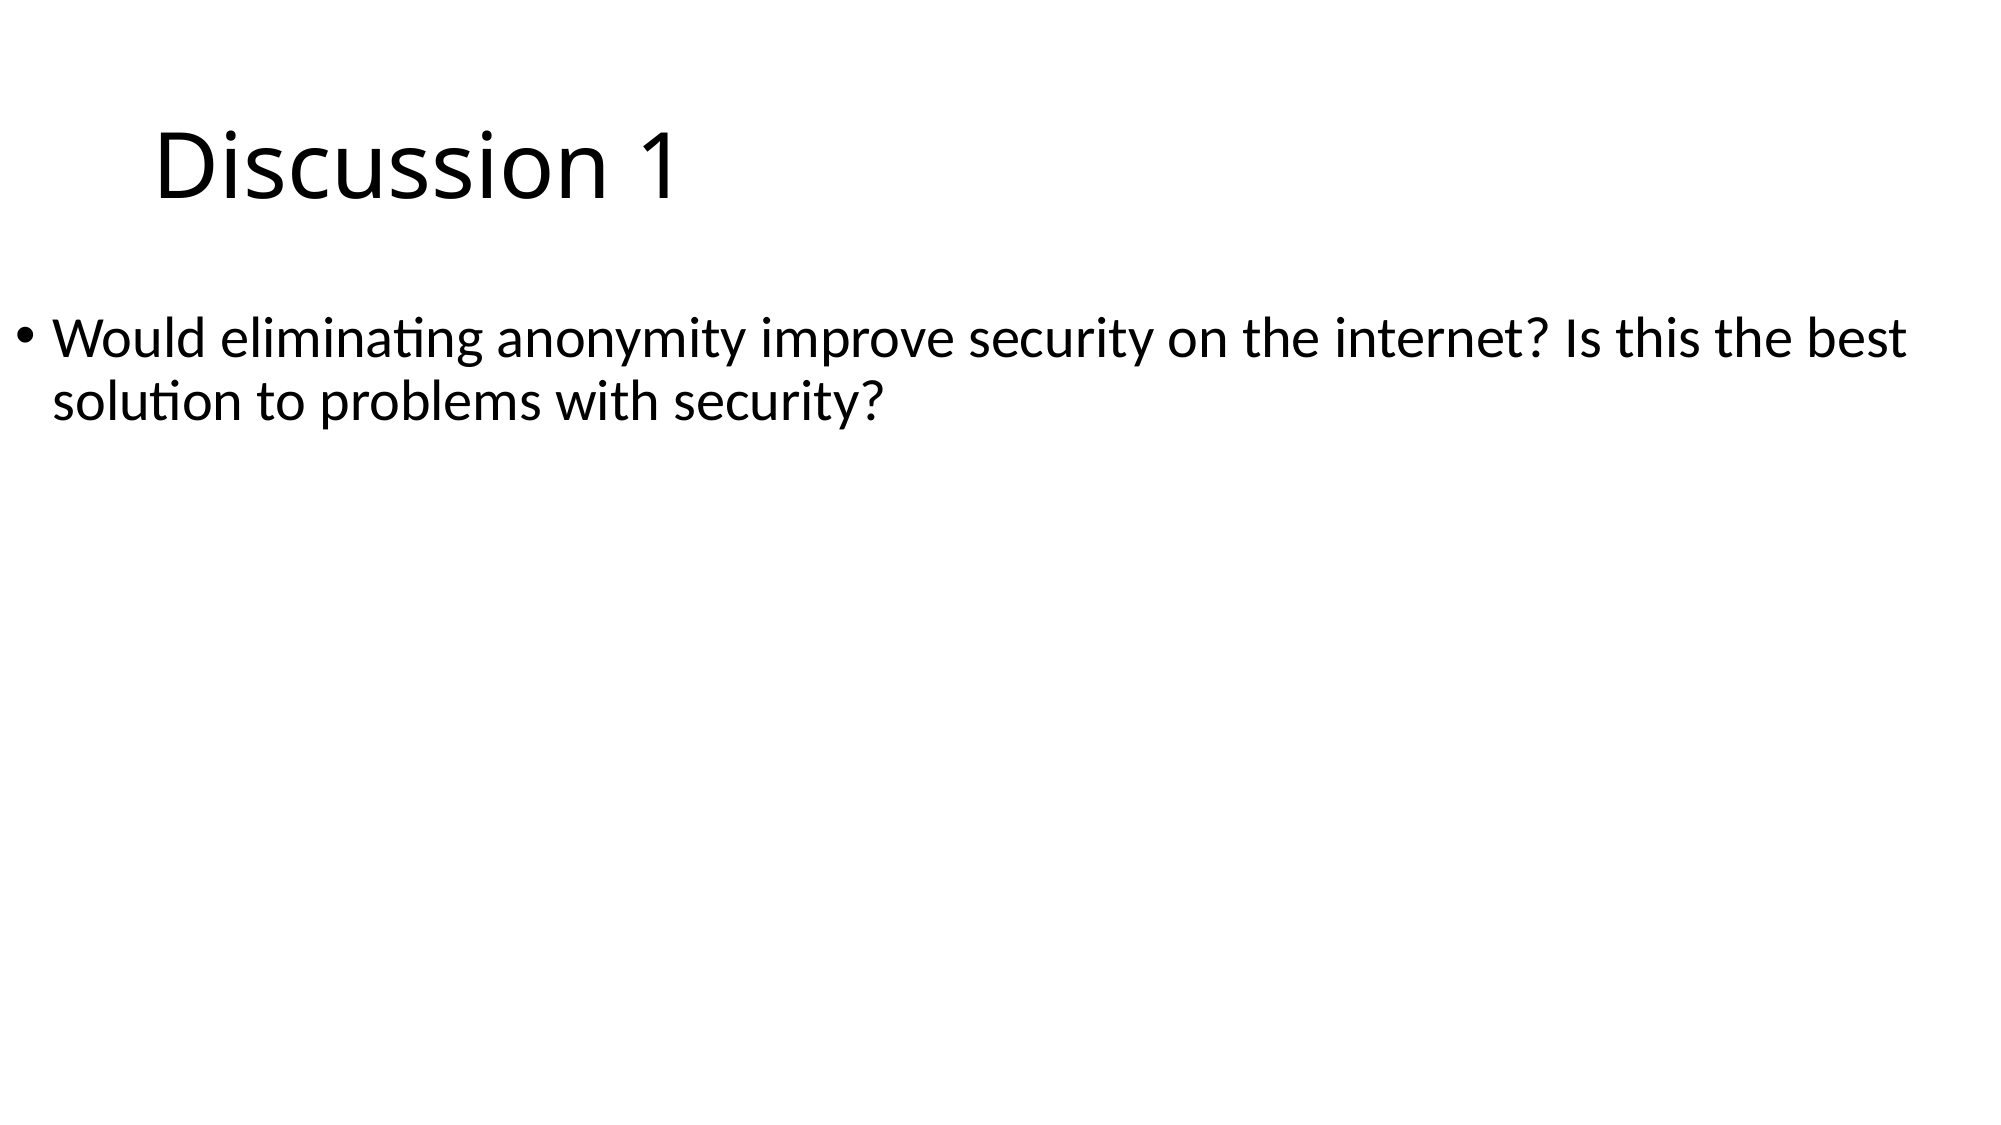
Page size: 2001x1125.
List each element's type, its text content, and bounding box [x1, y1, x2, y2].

title Discussion 1 [137, 59, 1863, 278]
list Would eliminating anonymity improve security on the internet? Is this the best solution to problems with security? [0, 299, 2000, 1125]
